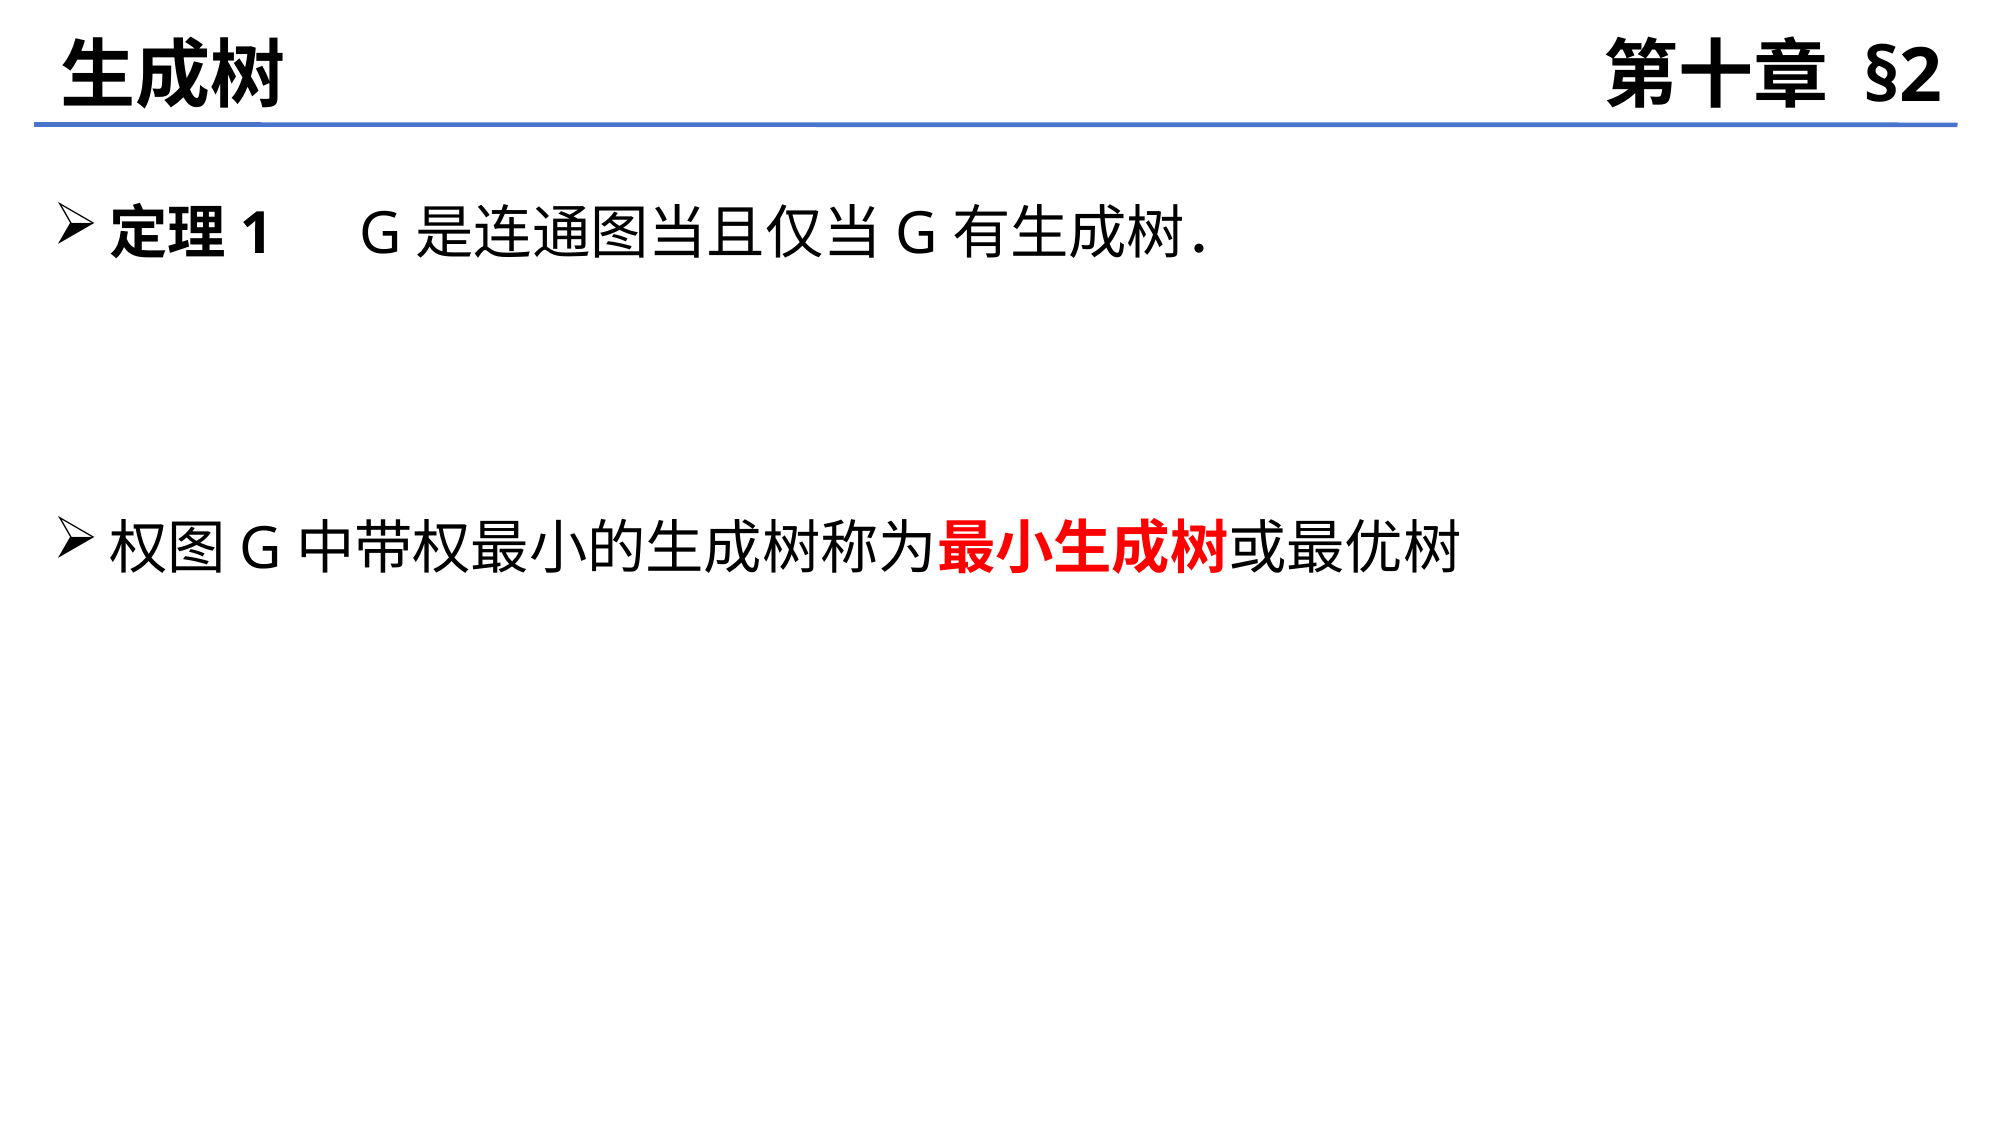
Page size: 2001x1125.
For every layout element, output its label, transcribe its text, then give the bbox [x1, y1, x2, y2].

text_box 第十章 §2 [1576, 19, 1958, 124]
text_box 生成树 [46, 18, 932, 124]
text_box 定理1 G是连通图当且仅当G有生成树． 权图G中带权最小的生成树称为最小生成树或最优树 [38, 153, 1951, 1065]
